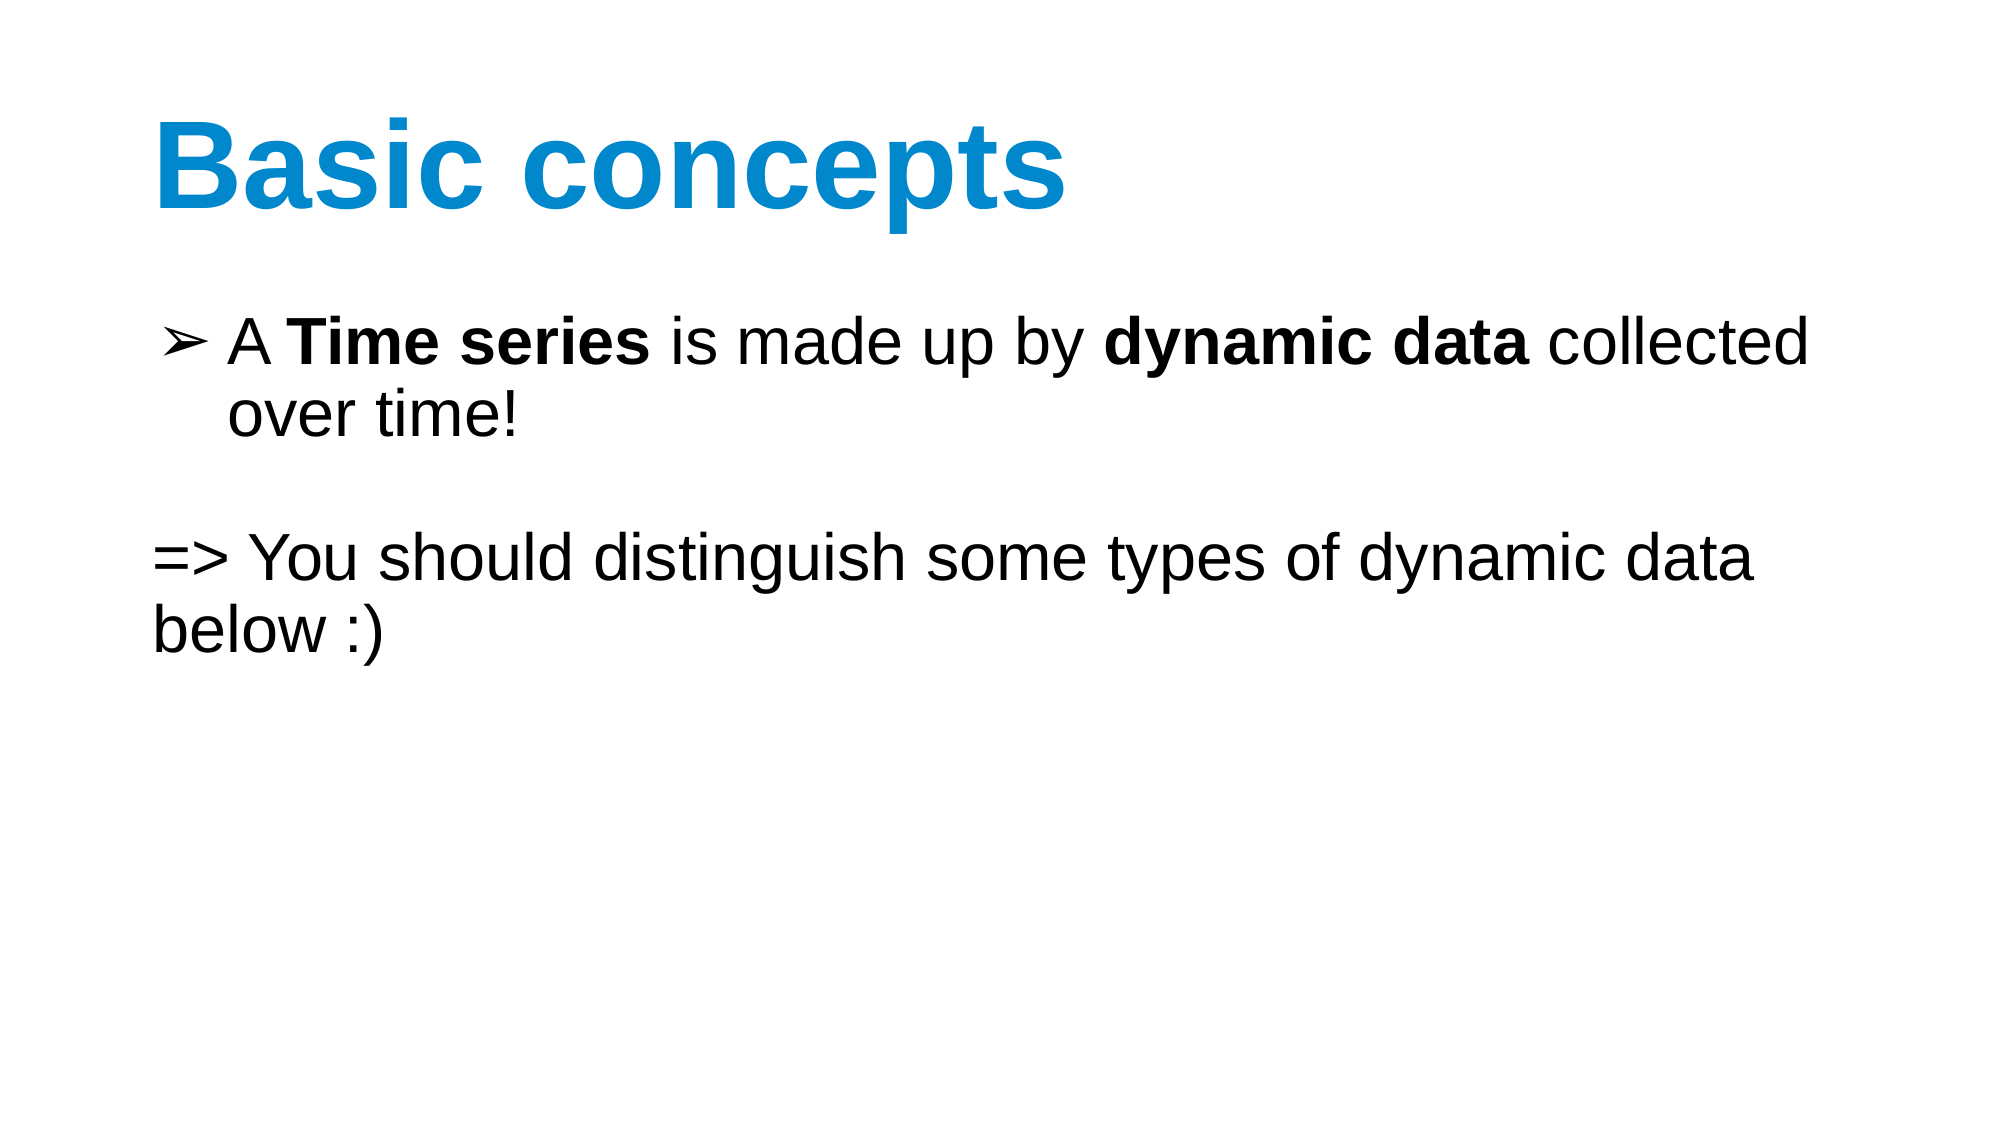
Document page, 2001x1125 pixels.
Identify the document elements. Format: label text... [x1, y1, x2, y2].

list A Time series is made up by dynamic data collected over time! => You should distinguish some types of dynamic data below :) [137, 299, 1863, 1014]
title Basic concepts [137, 59, 1863, 278]
